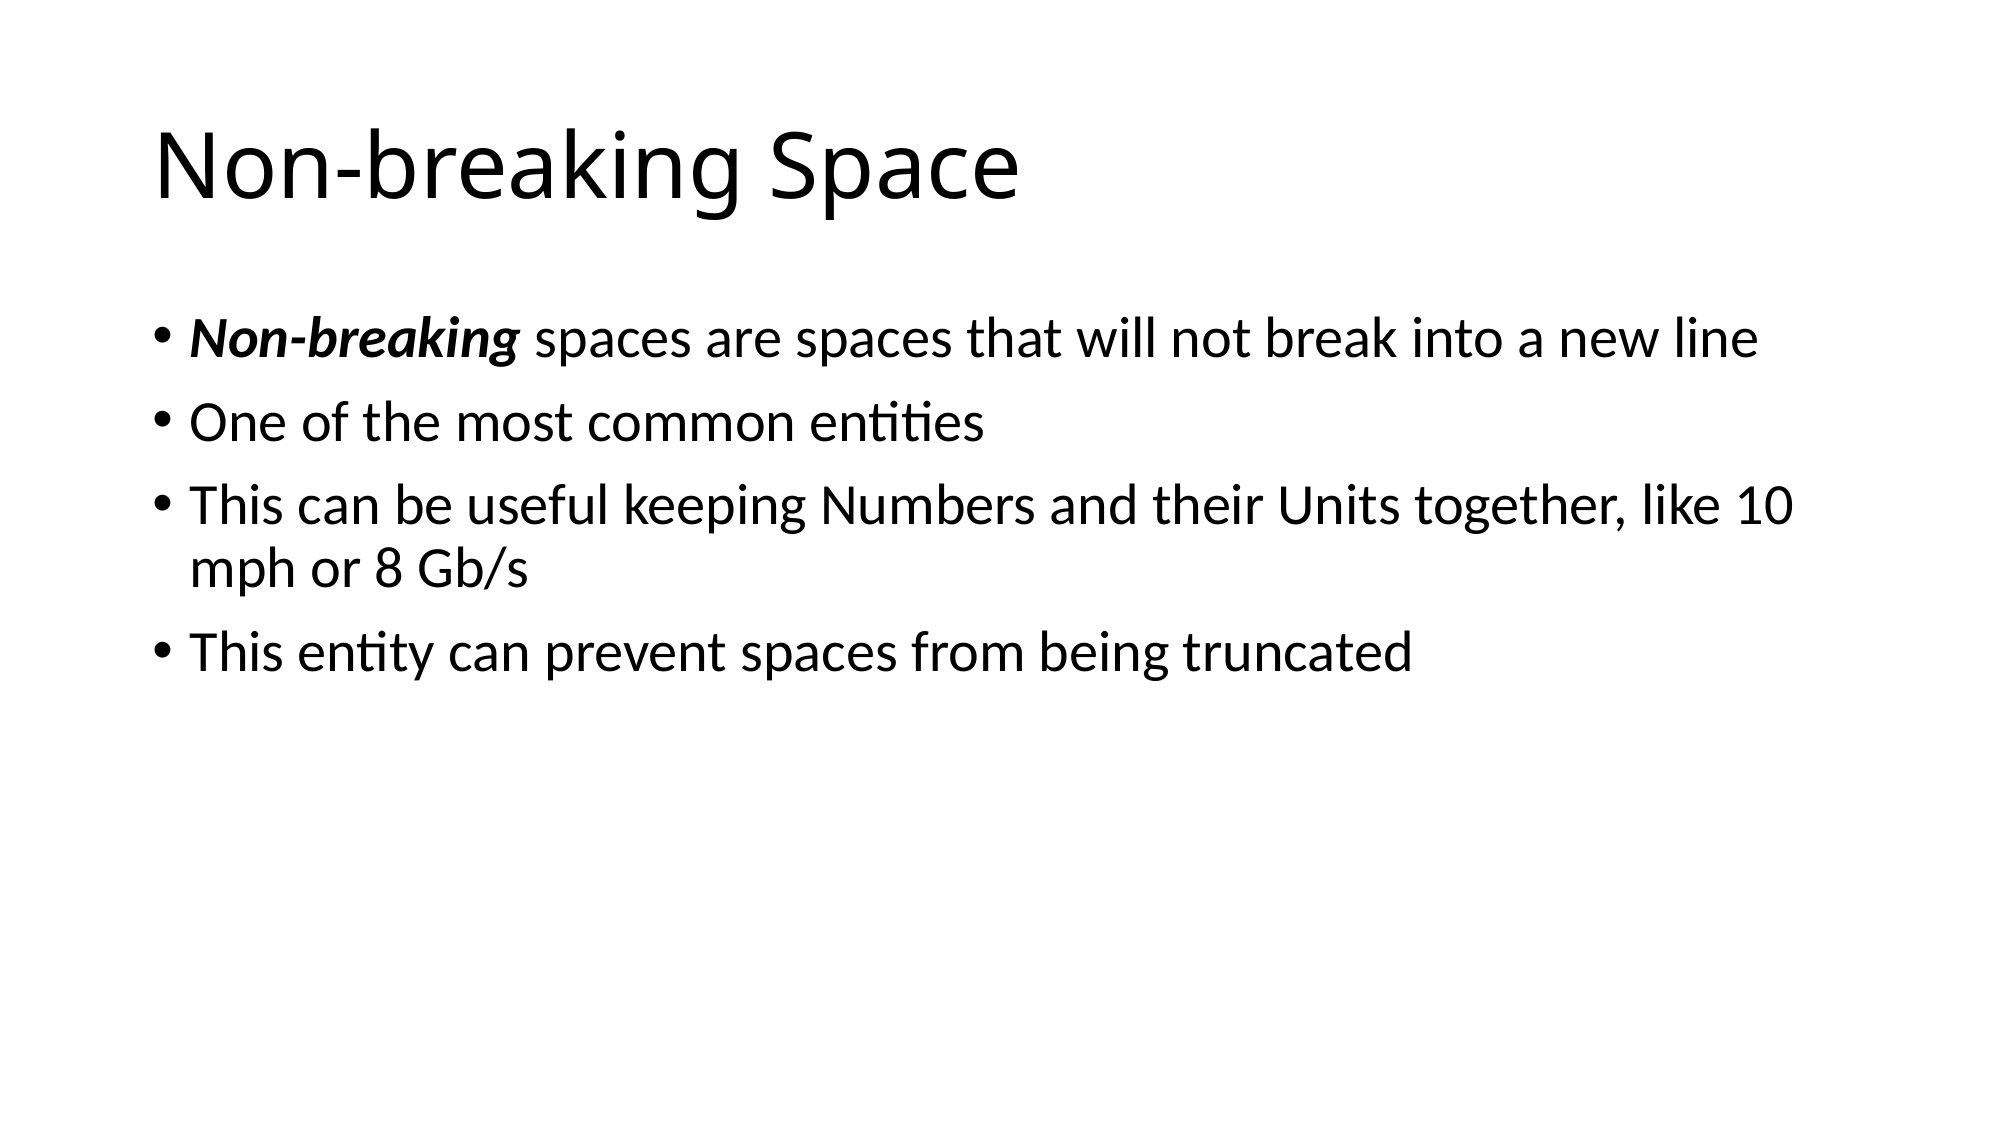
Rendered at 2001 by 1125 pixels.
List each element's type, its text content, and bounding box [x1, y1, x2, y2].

list Non-breaking spaces are spaces that will not break into a new line One of the most common entities This can be useful keeping Numbers and their Units together, like 10 mph or 8 Gb/s This entity can prevent spaces from being truncated [137, 299, 1863, 1014]
title Non-breaking Space [137, 59, 1863, 278]
